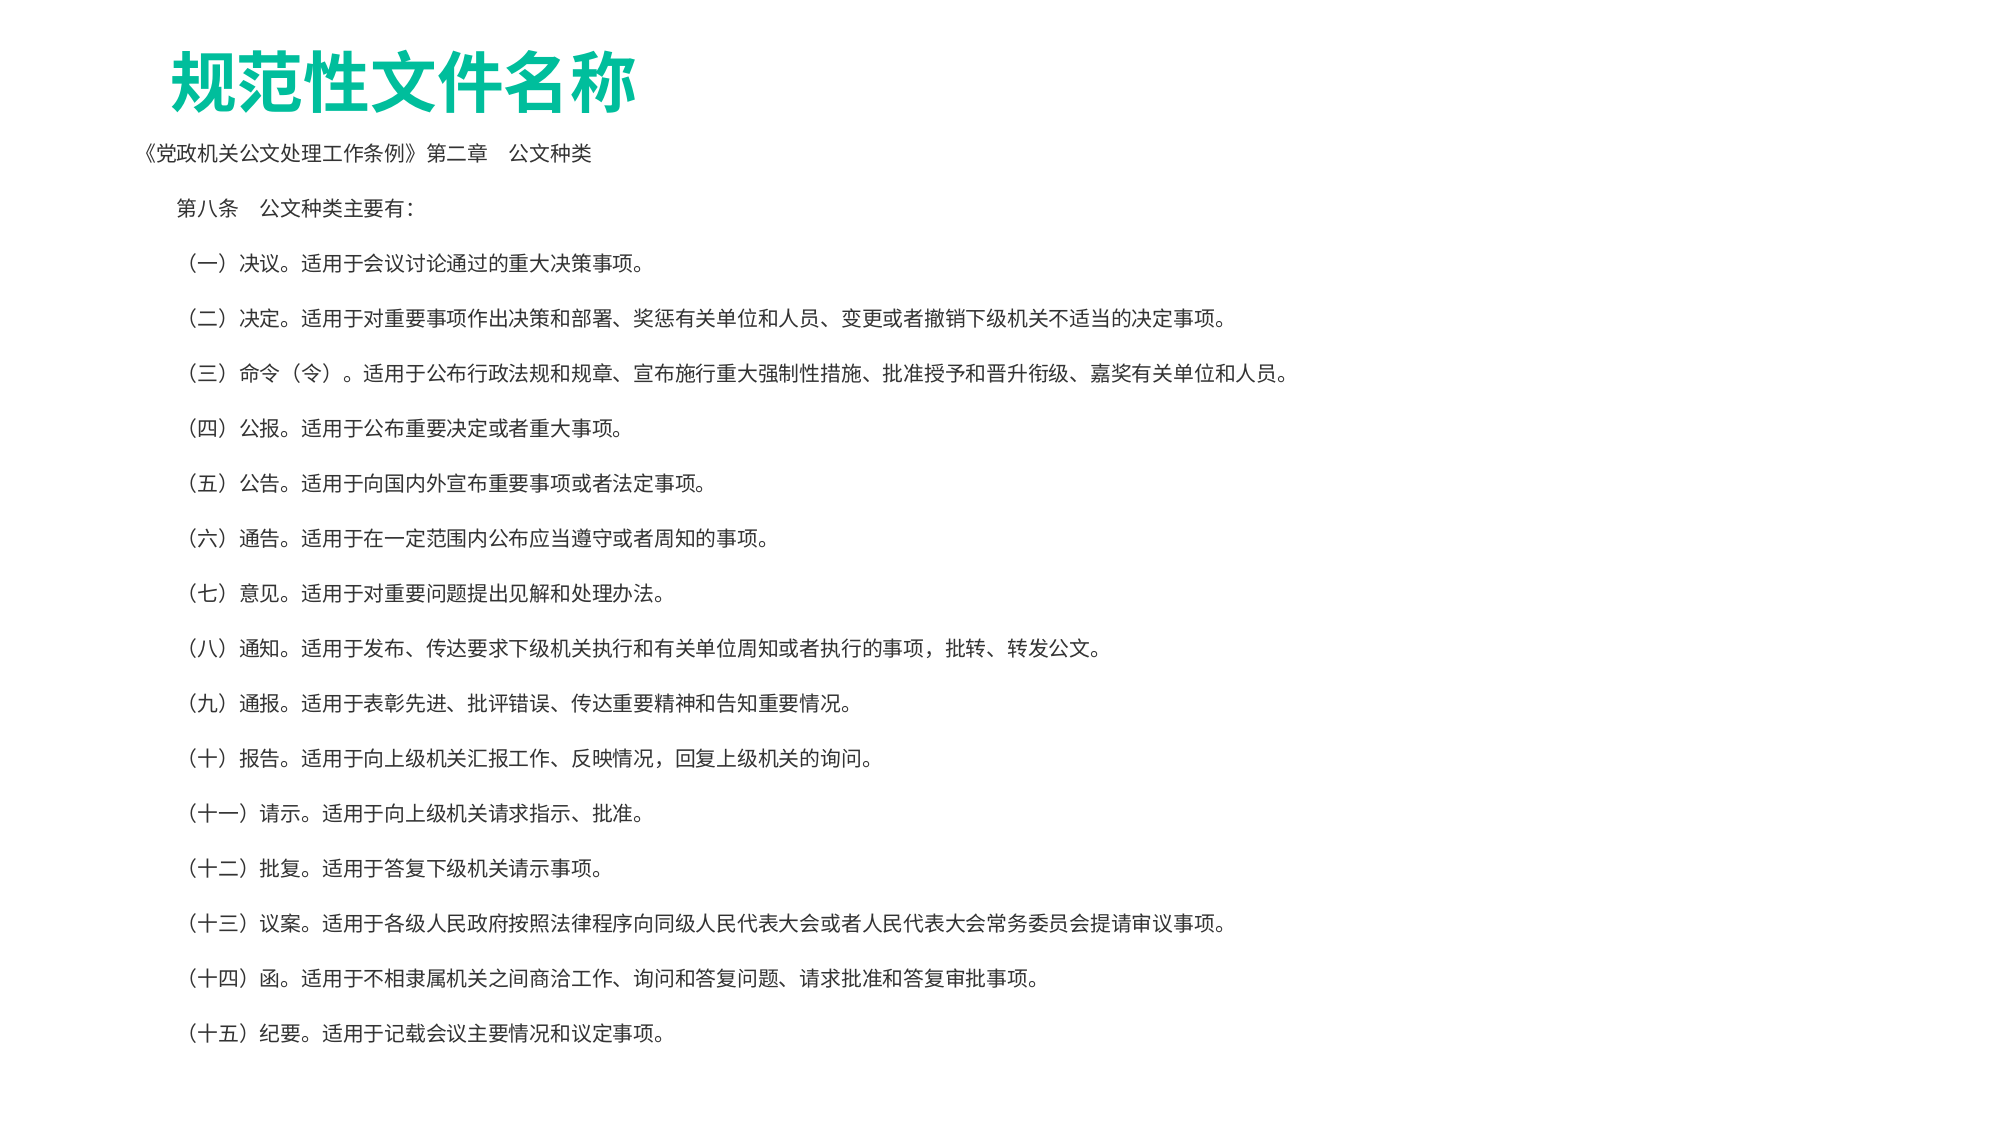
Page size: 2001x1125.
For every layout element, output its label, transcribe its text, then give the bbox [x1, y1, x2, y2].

list 《党政机关公文处理工作条例》第二章 公文种类 第八条 公文种类主要有： （一）决议。适用于会议讨论通过的重大决策事项。 （二）决定。适用于对重要事项作出决策和部署、奖惩有关单位和人员、变更或者撤销下级机关不适当的决定事项。 （三）命令（令）。适用于公布行政法规和规章、宣布施行重大强制性措施、批准授予和晋升衔级、嘉奖有关单位和人员。 （四）公报。适用于公布重要决定或者重大事项。 （五）公告。适用于向国内外宣布重要事项或者法定事项。 （六）通告。适用于在一定范围内公布应当遵守或者周知的事项。 （七）意见。适用于对重要问题提出见解和处理办法。 （八）通知。适用于发布、传达要求下级机关执行和有关单位周知或者执行的事项，批转、转发公文。 （九）通报。适用于表彰先进、批评错误、传达重要精神和告知重要情况。 （十）报告。适用于向上级机关汇报工作、反映情况，回复上级机关的询问。 （十一）请示。适用于向上级机关请求指示、批准。 （十二）批复。适用于答复下级机关请示事项。 （十三）议案。适用于各级人民政府按照法律程序向同级人民代表大会或者人民代表大会常务委员会提请审议事项。 （十四）函。适用于不相隶属机关之间商洽工作、询问和答复问题、请求批准和答复审批事项。 （十五）纪要。适用于记载会议主要情况和议定事项。 [120, 127, 1865, 1077]
title 规范性文件名称 [155, 17, 1186, 127]
